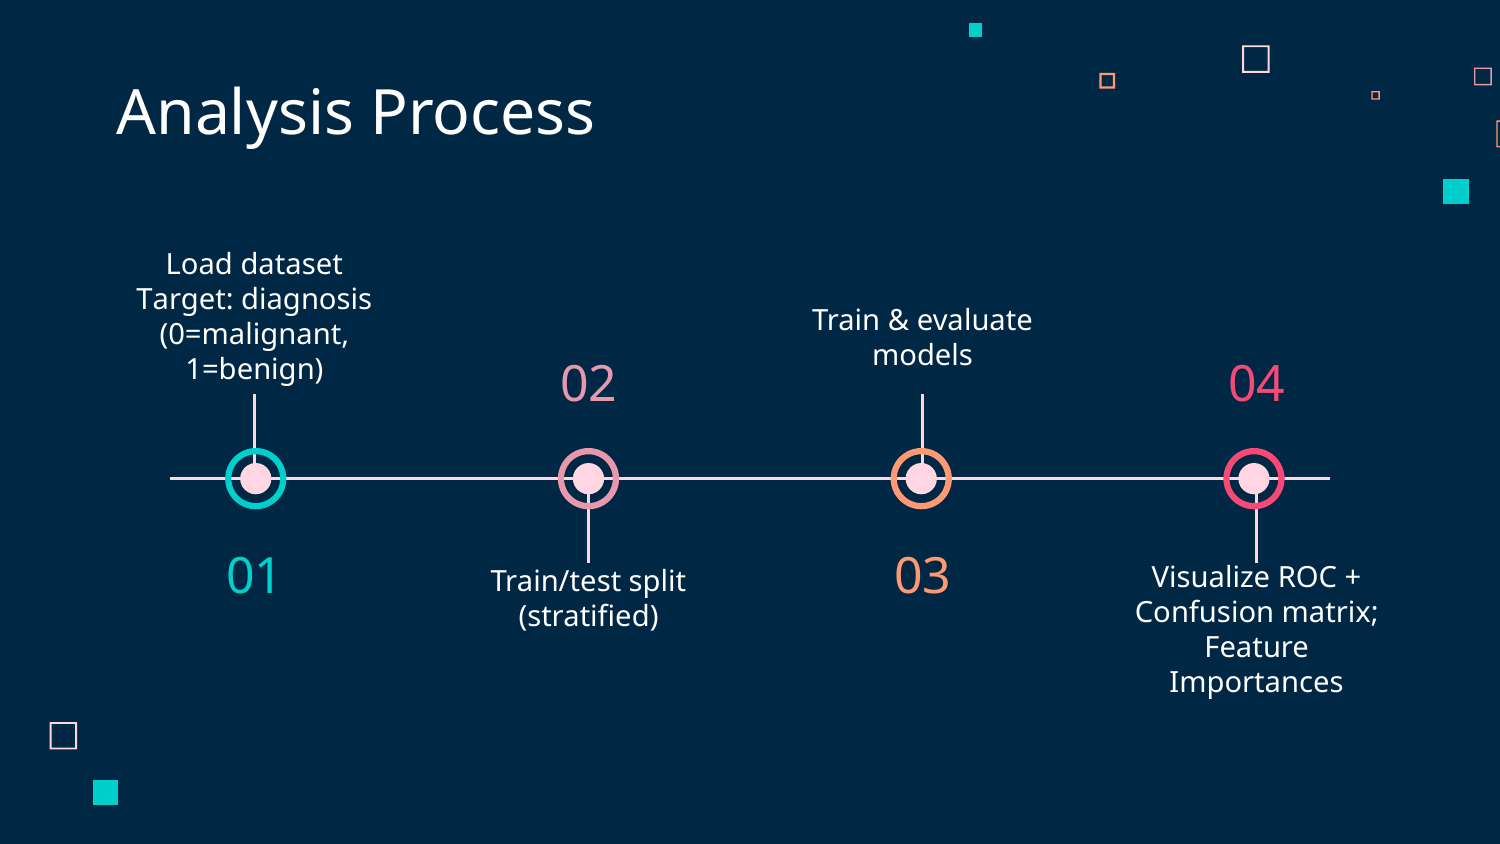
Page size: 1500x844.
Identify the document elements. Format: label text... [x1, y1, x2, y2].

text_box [557, 447, 620, 510]
subtitle Train & evaluate models [749, 280, 1096, 386]
subtitle Load dataset Target: diagnosis (0=malignant, 1=benign) [100, 294, 409, 401]
title 03 [817, 538, 1029, 609]
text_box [1223, 447, 1285, 510]
subtitle Visualize ROC + Confusion matrix; Feature Importances [1102, 543, 1412, 650]
subtitle Train/test split (stratified) [415, 546, 762, 653]
title 01 [148, 538, 360, 609]
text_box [224, 447, 287, 510]
title 02 [483, 346, 695, 417]
title Analysis Process [101, 67, 878, 163]
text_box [890, 447, 953, 510]
title 04 [1151, 346, 1363, 417]
